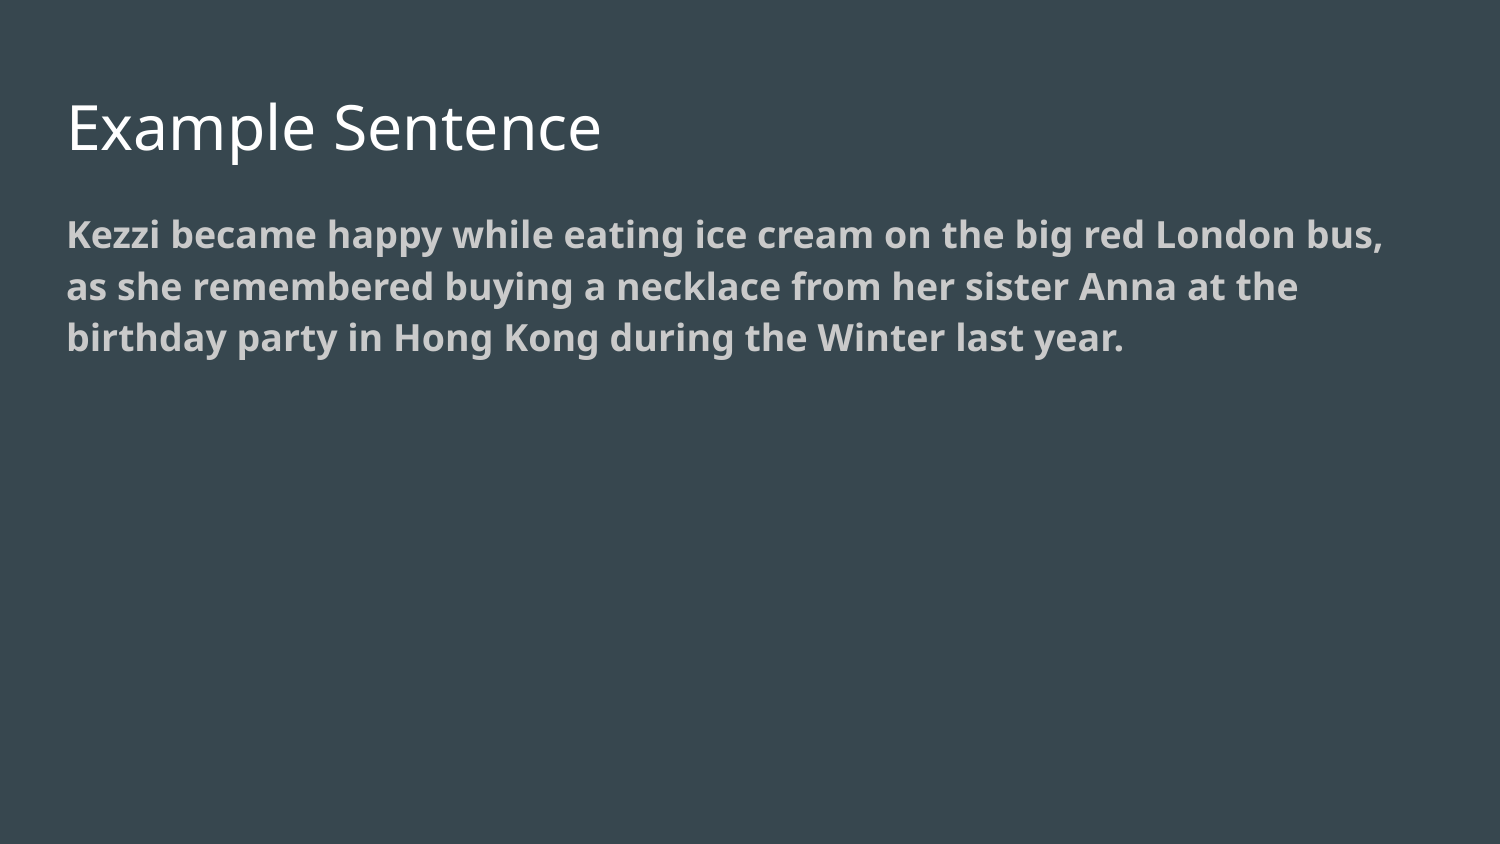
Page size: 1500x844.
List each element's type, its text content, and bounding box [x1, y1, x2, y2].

title Example Sentence [51, 72, 1449, 167]
list Kezzi became happy while eating ice cream on the big red London bus, as she remembered buying a necklace from her sister Anna at the birthday party in Hong Kong during the Winter last year. [51, 189, 1449, 750]
